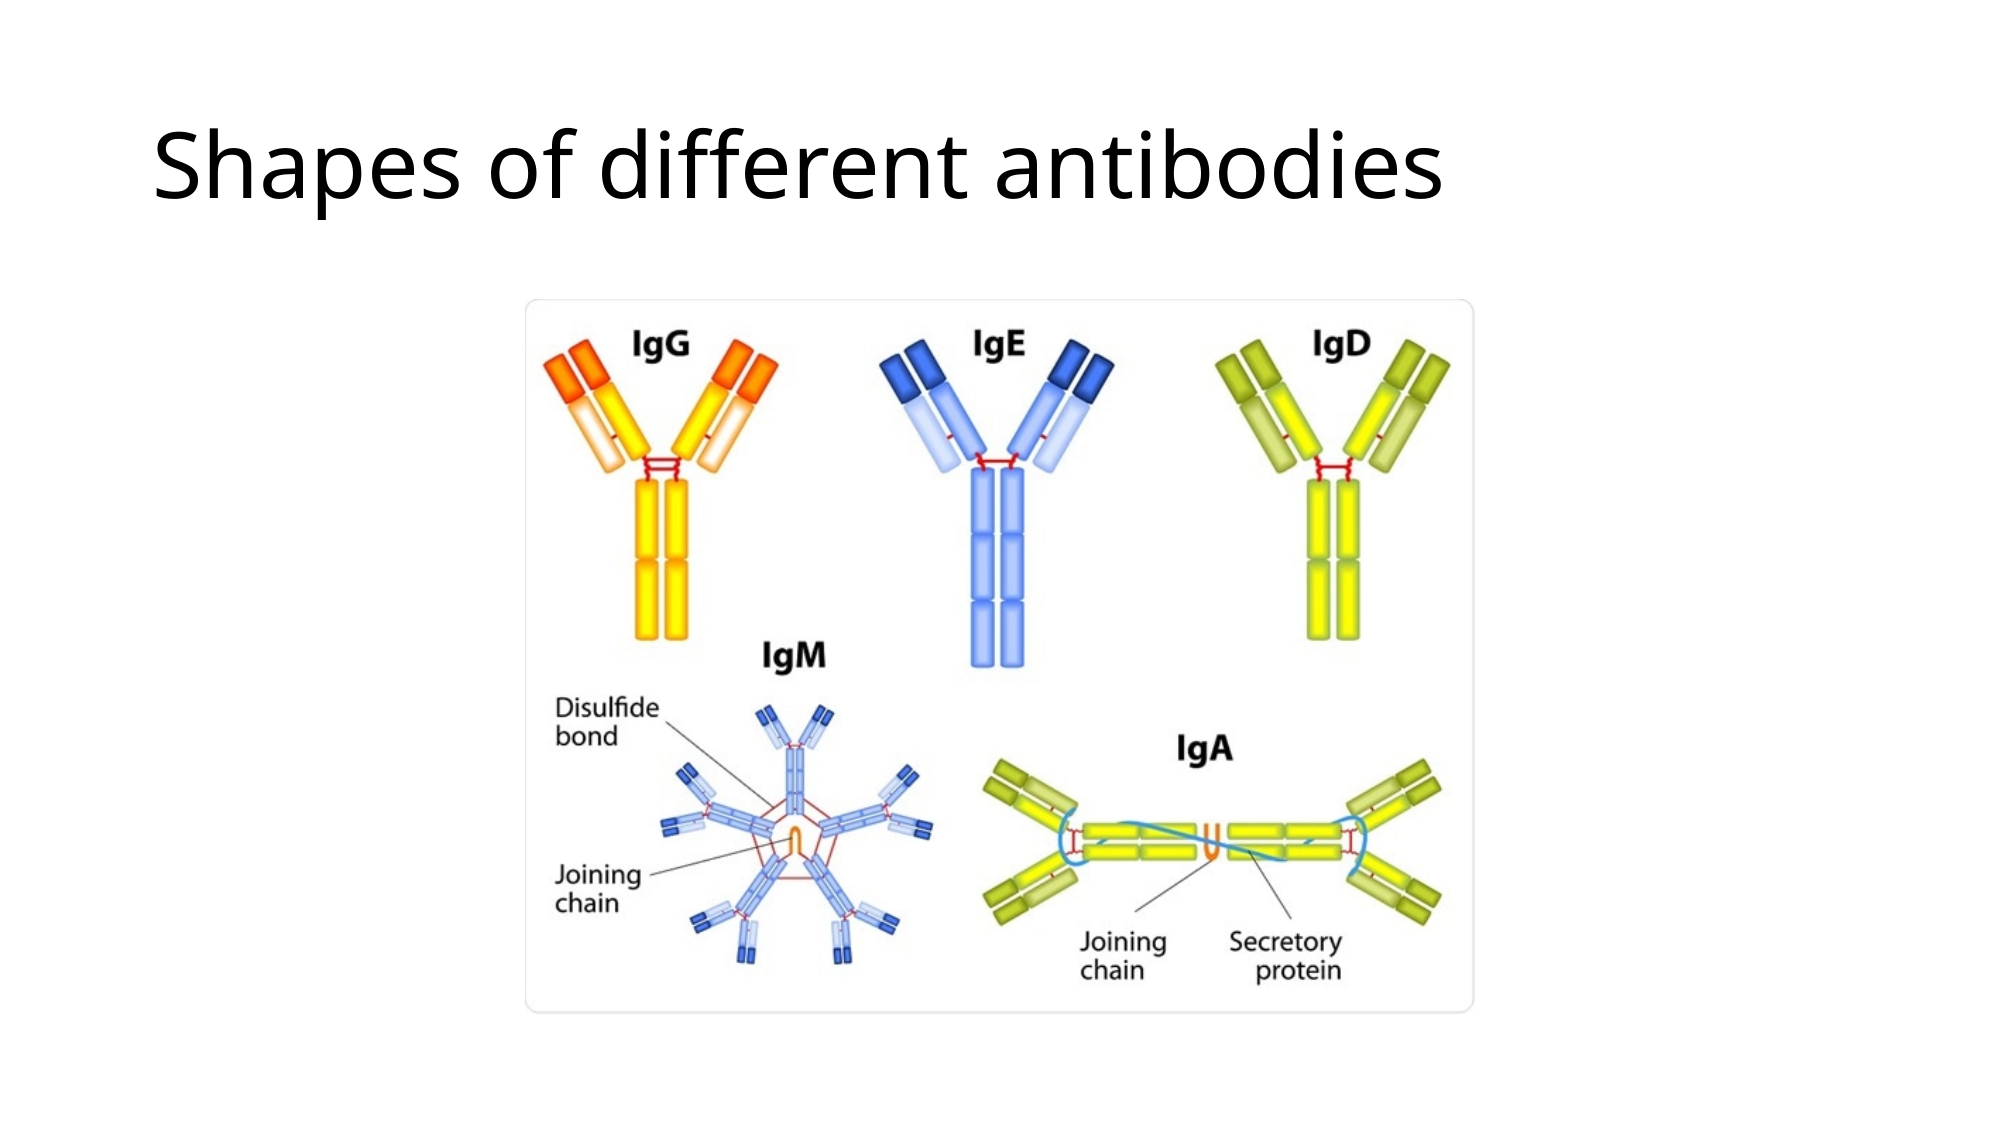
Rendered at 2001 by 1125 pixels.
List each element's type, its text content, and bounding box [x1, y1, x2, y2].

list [525, 299, 1475, 1014]
title Shapes of different antibodies [137, 59, 1863, 278]
